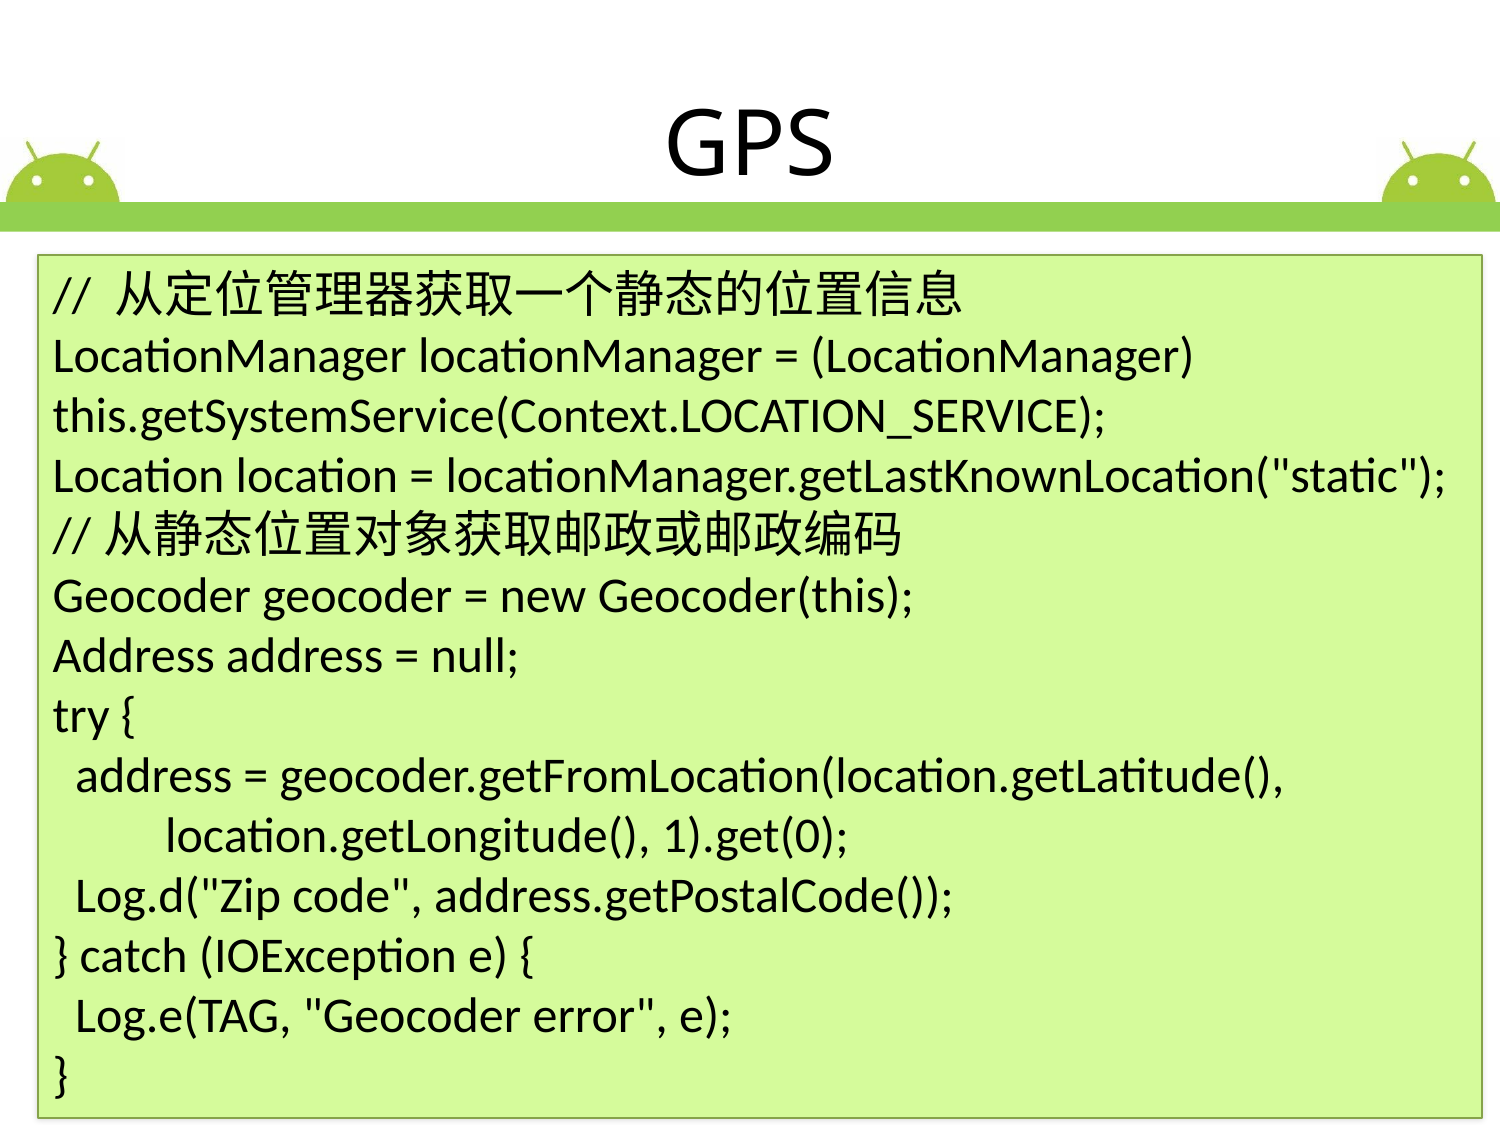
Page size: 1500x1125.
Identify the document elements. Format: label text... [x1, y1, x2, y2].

text_box // 从定位管理器获取一个静态的位置信息 LocationManager locationManager = (LocationManager) this.getSystemService(Context.LOCATION_SERVICE); Location location = locationManager.getLastKnownLocation("static"); //从静态位置对象获取邮政或邮政编码 Geocoder geocoder = new Geocoder(this); Address address = null; try { address = geocoder.getFromLocation(location.getLatitude(), location.getLongitude(), 1).get(0); Log.d("Zip code", address.getPostalCode()); } catch (IOException e) { Log.e(TAG, "Geocoder error", e); } [37, 254, 1483, 1119]
title GPS [75, 45, 1425, 233]
picture [0, 137, 75, 202]
picture [1425, 137, 1500, 202]
